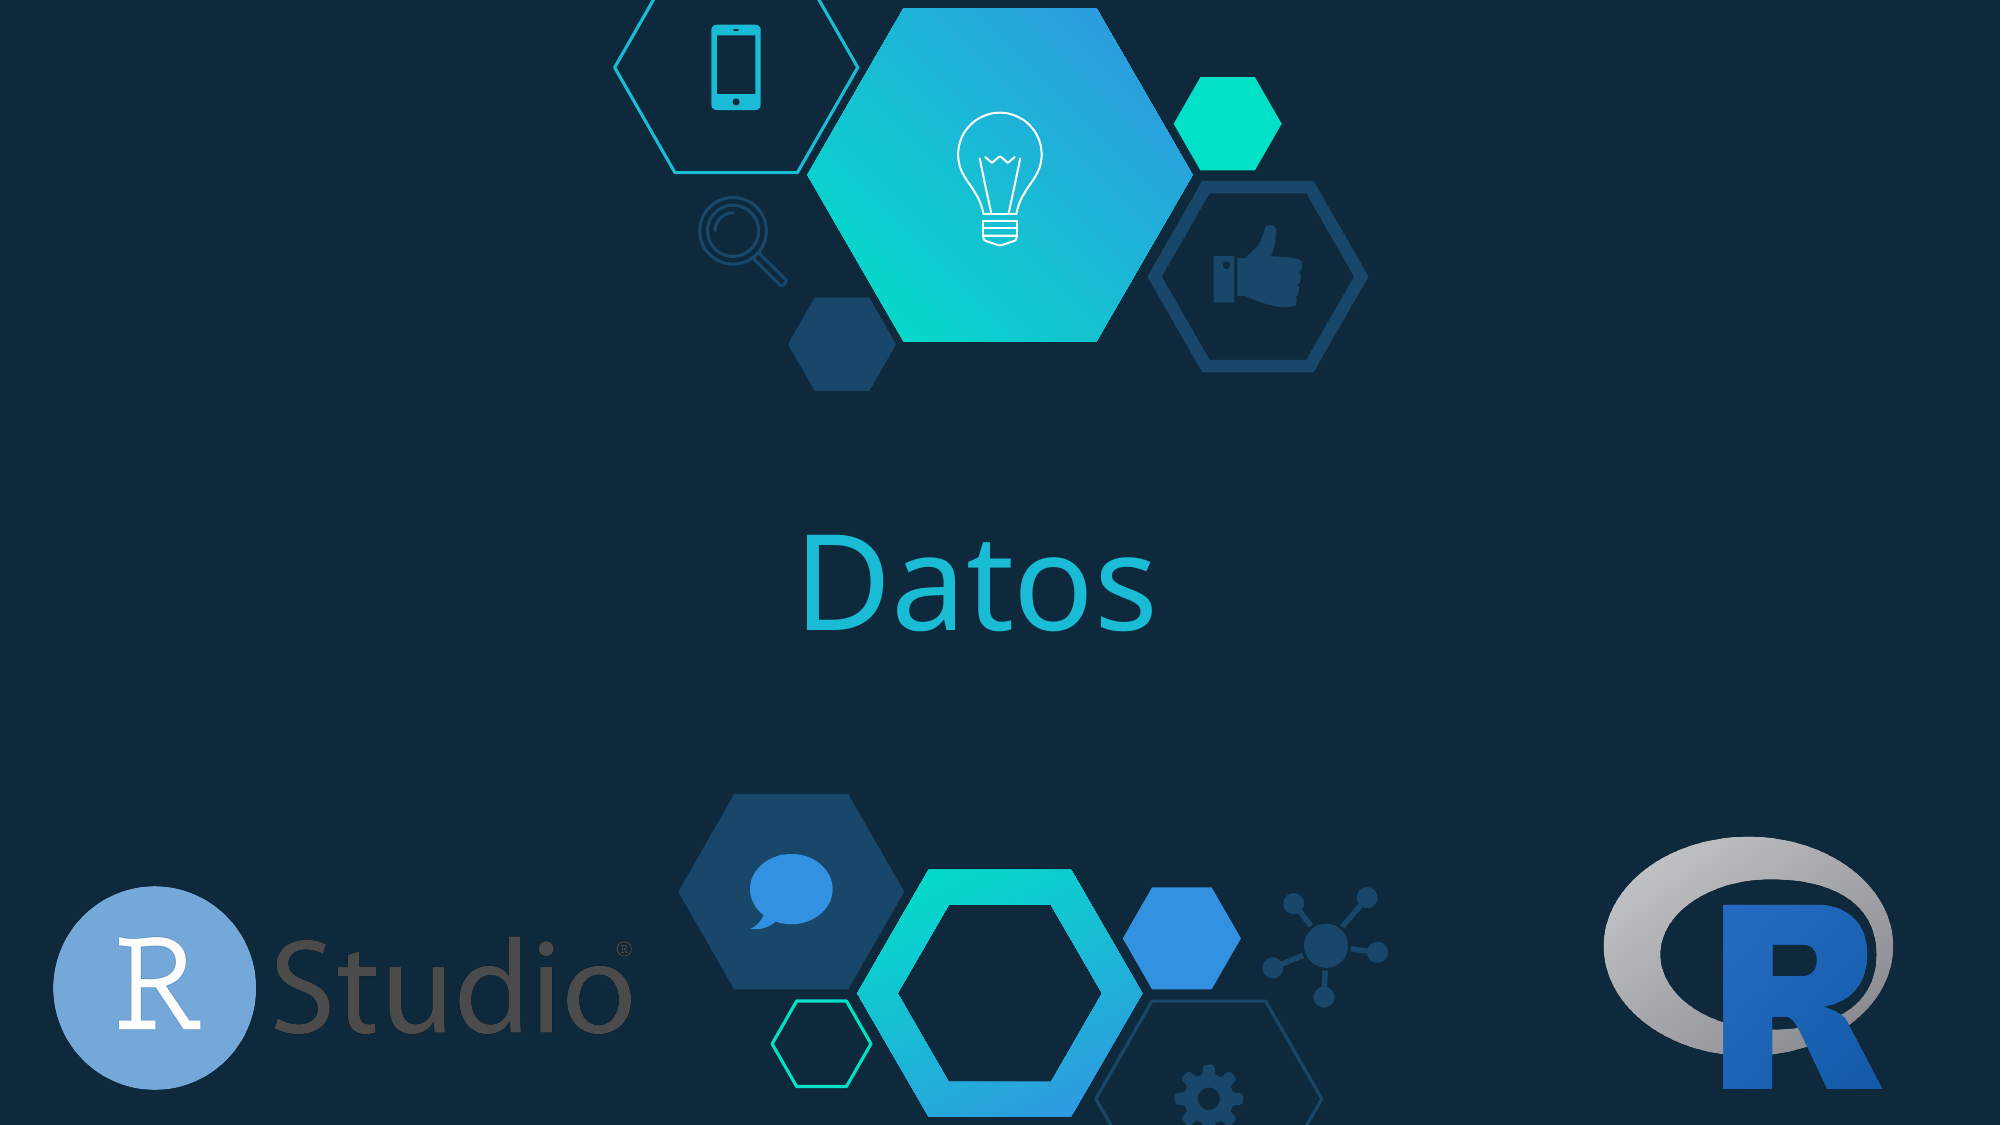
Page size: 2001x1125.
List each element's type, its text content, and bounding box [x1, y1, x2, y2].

picture [1603, 835, 1894, 1090]
picture [52, 886, 633, 1090]
title Datos [282, 450, 1671, 704]
